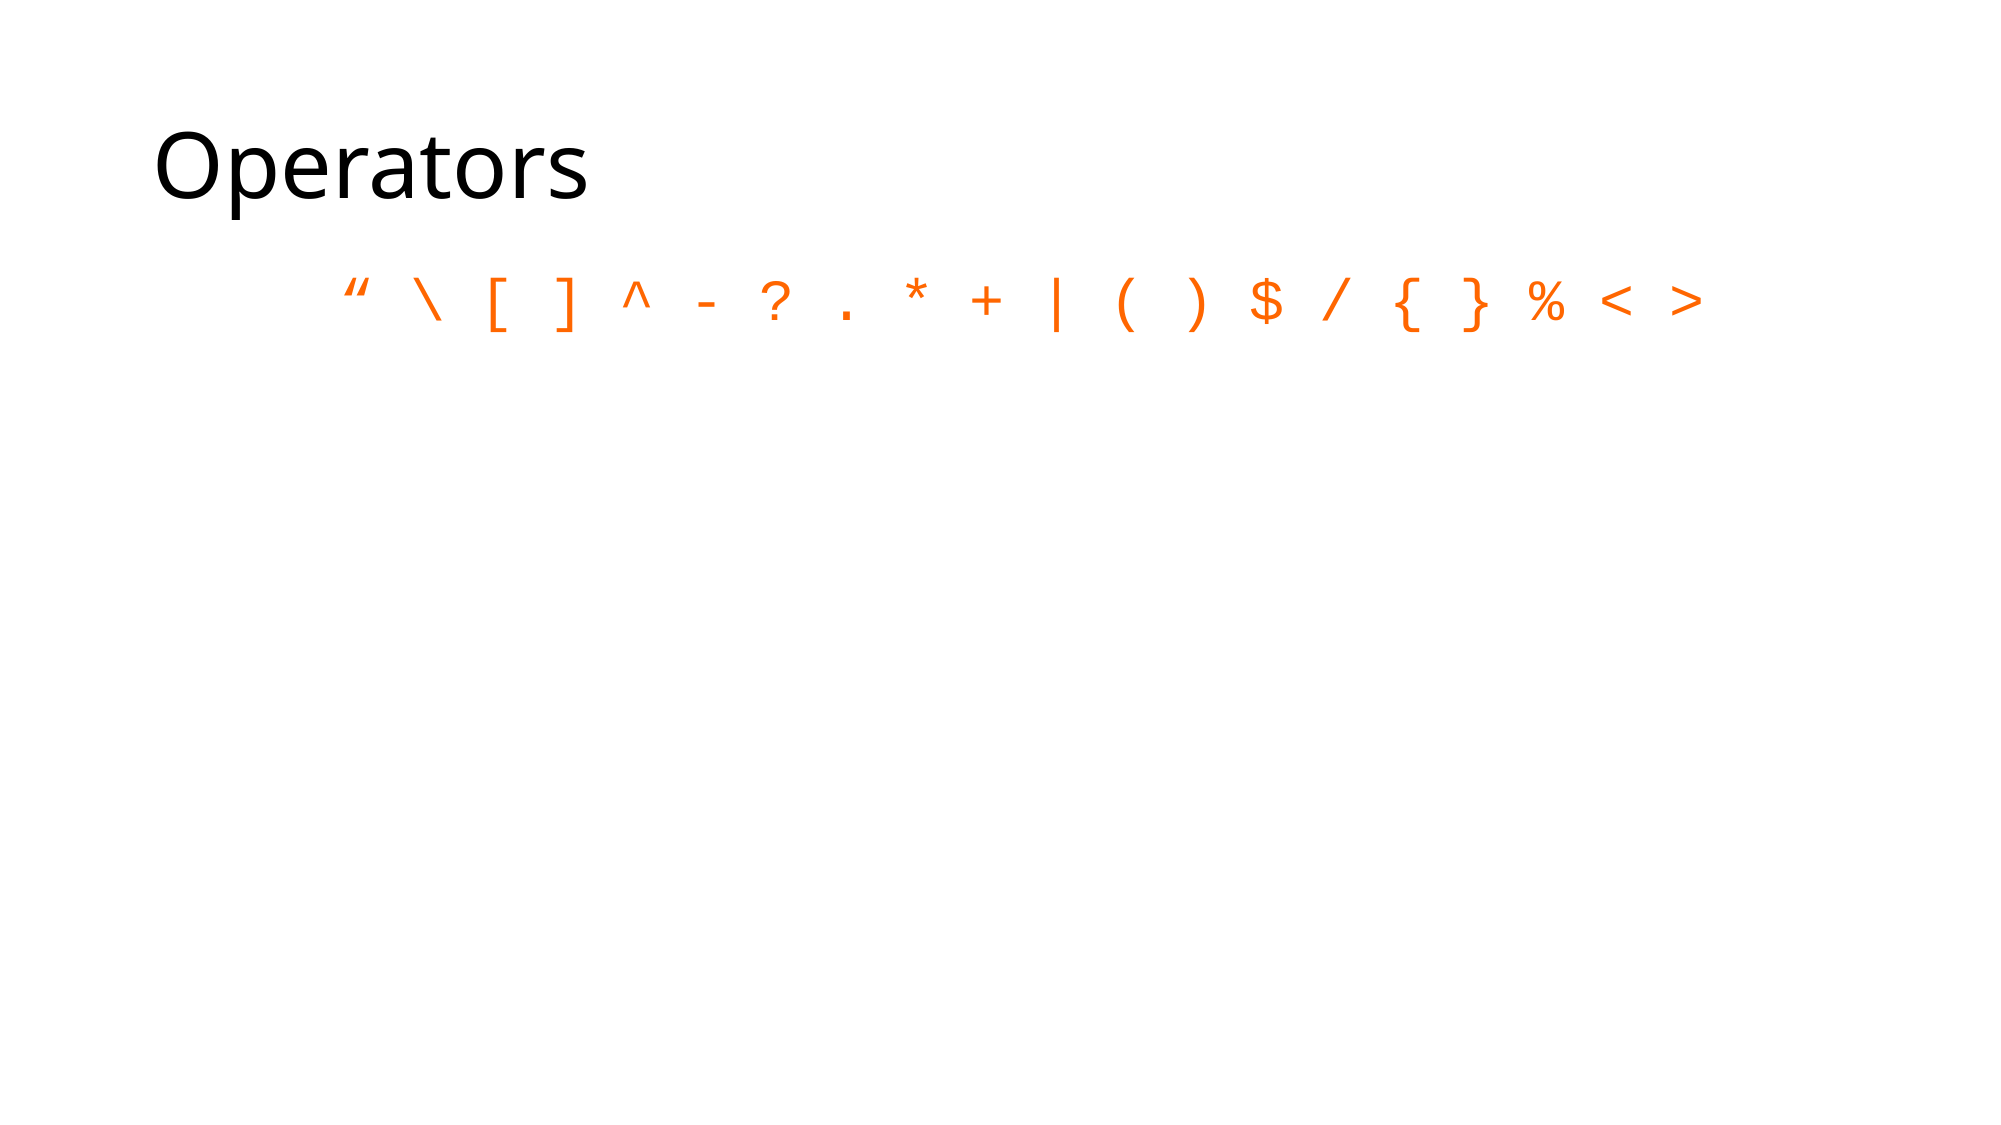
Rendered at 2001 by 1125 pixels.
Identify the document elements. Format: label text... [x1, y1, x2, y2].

title Operators [137, 59, 1863, 278]
list “ \ [ ] ^ - ? . * + | ( ) $ / { } % < > [324, 262, 1721, 1005]
